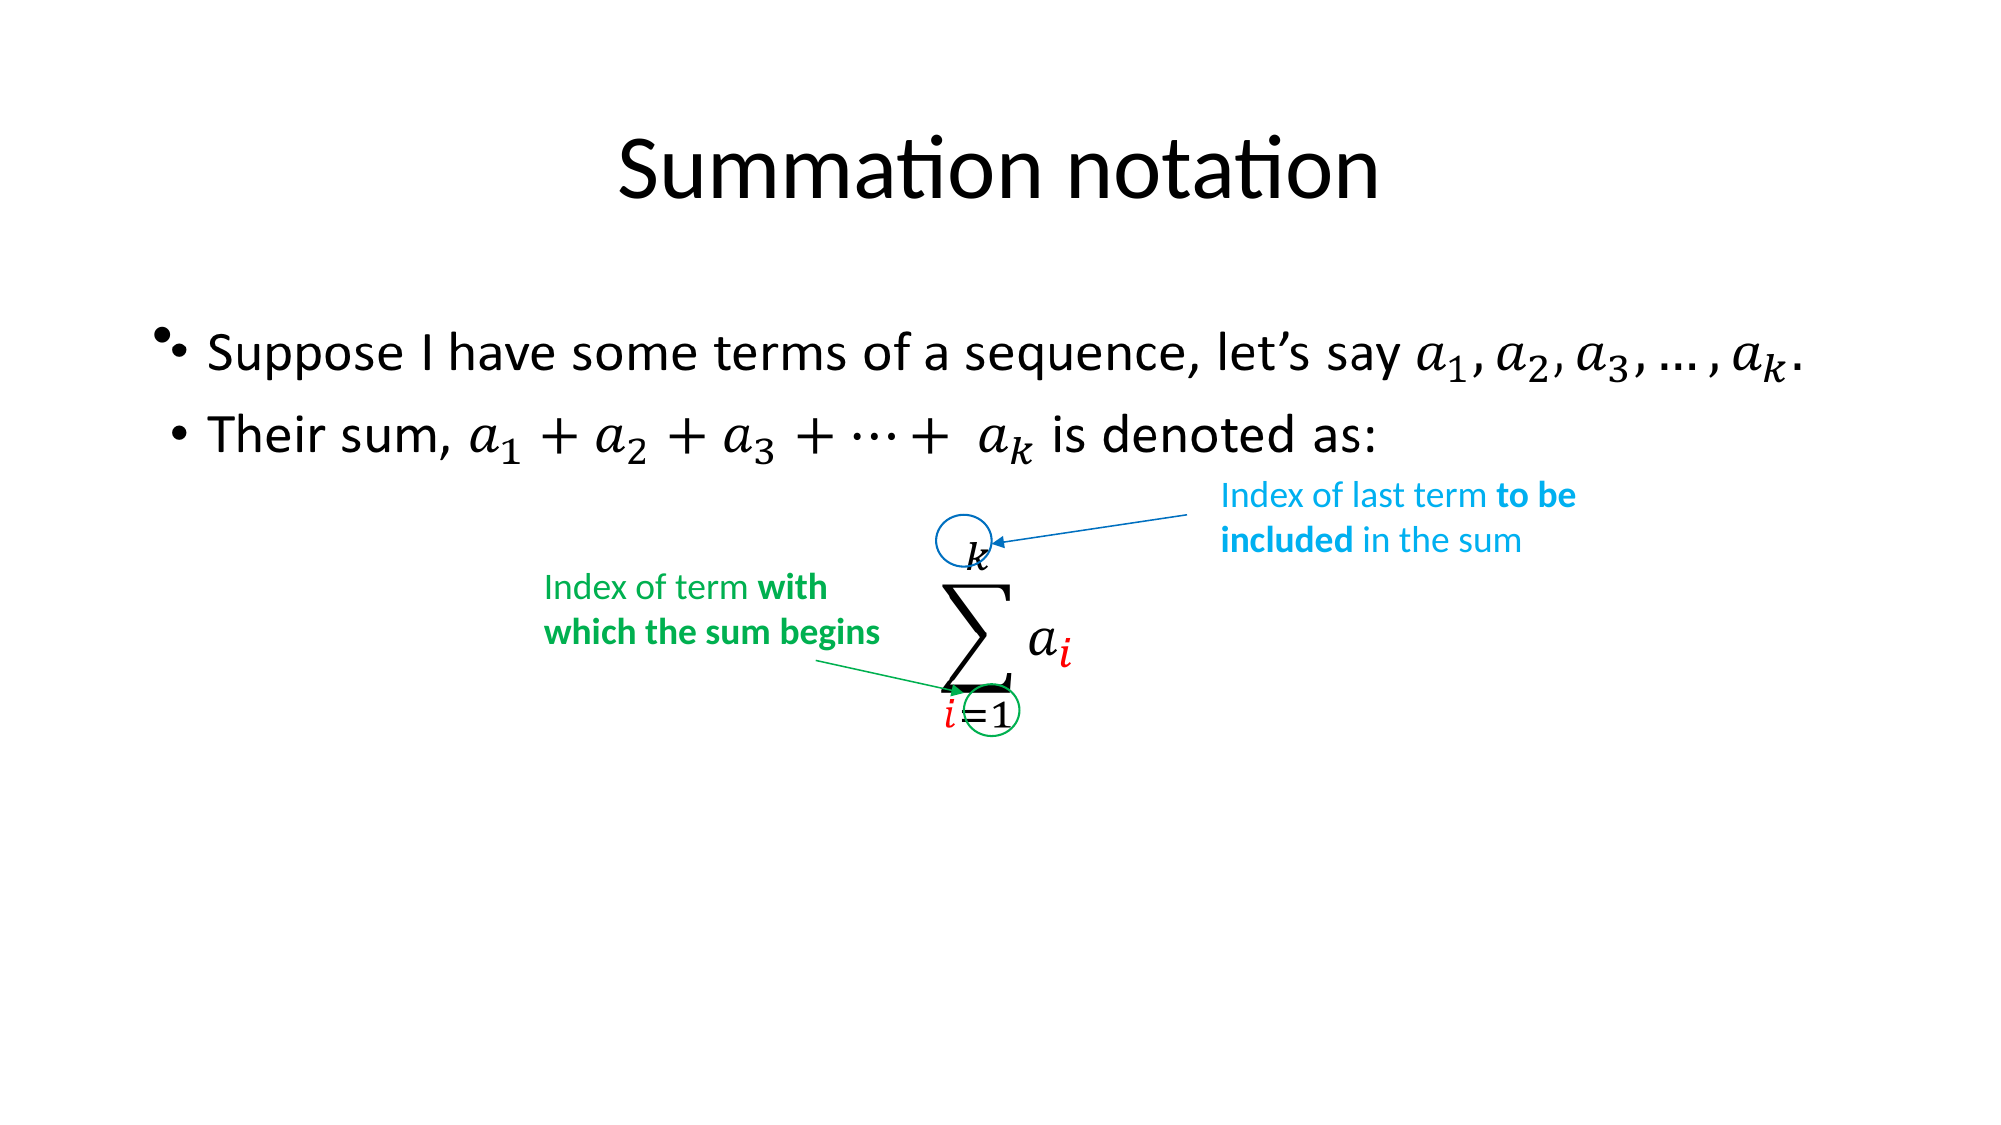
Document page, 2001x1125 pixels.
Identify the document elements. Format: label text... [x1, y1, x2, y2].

text_box Index of term with which the sum begins [528, 554, 916, 661]
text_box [991, 514, 1188, 545]
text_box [815, 660, 965, 694]
text_box [936, 514, 990, 567]
text_box [963, 684, 1020, 737]
text_box Index of last term to be included in the sum [1205, 462, 1652, 569]
title Summation notation [137, 59, 1863, 278]
list [137, 299, 1863, 1014]
